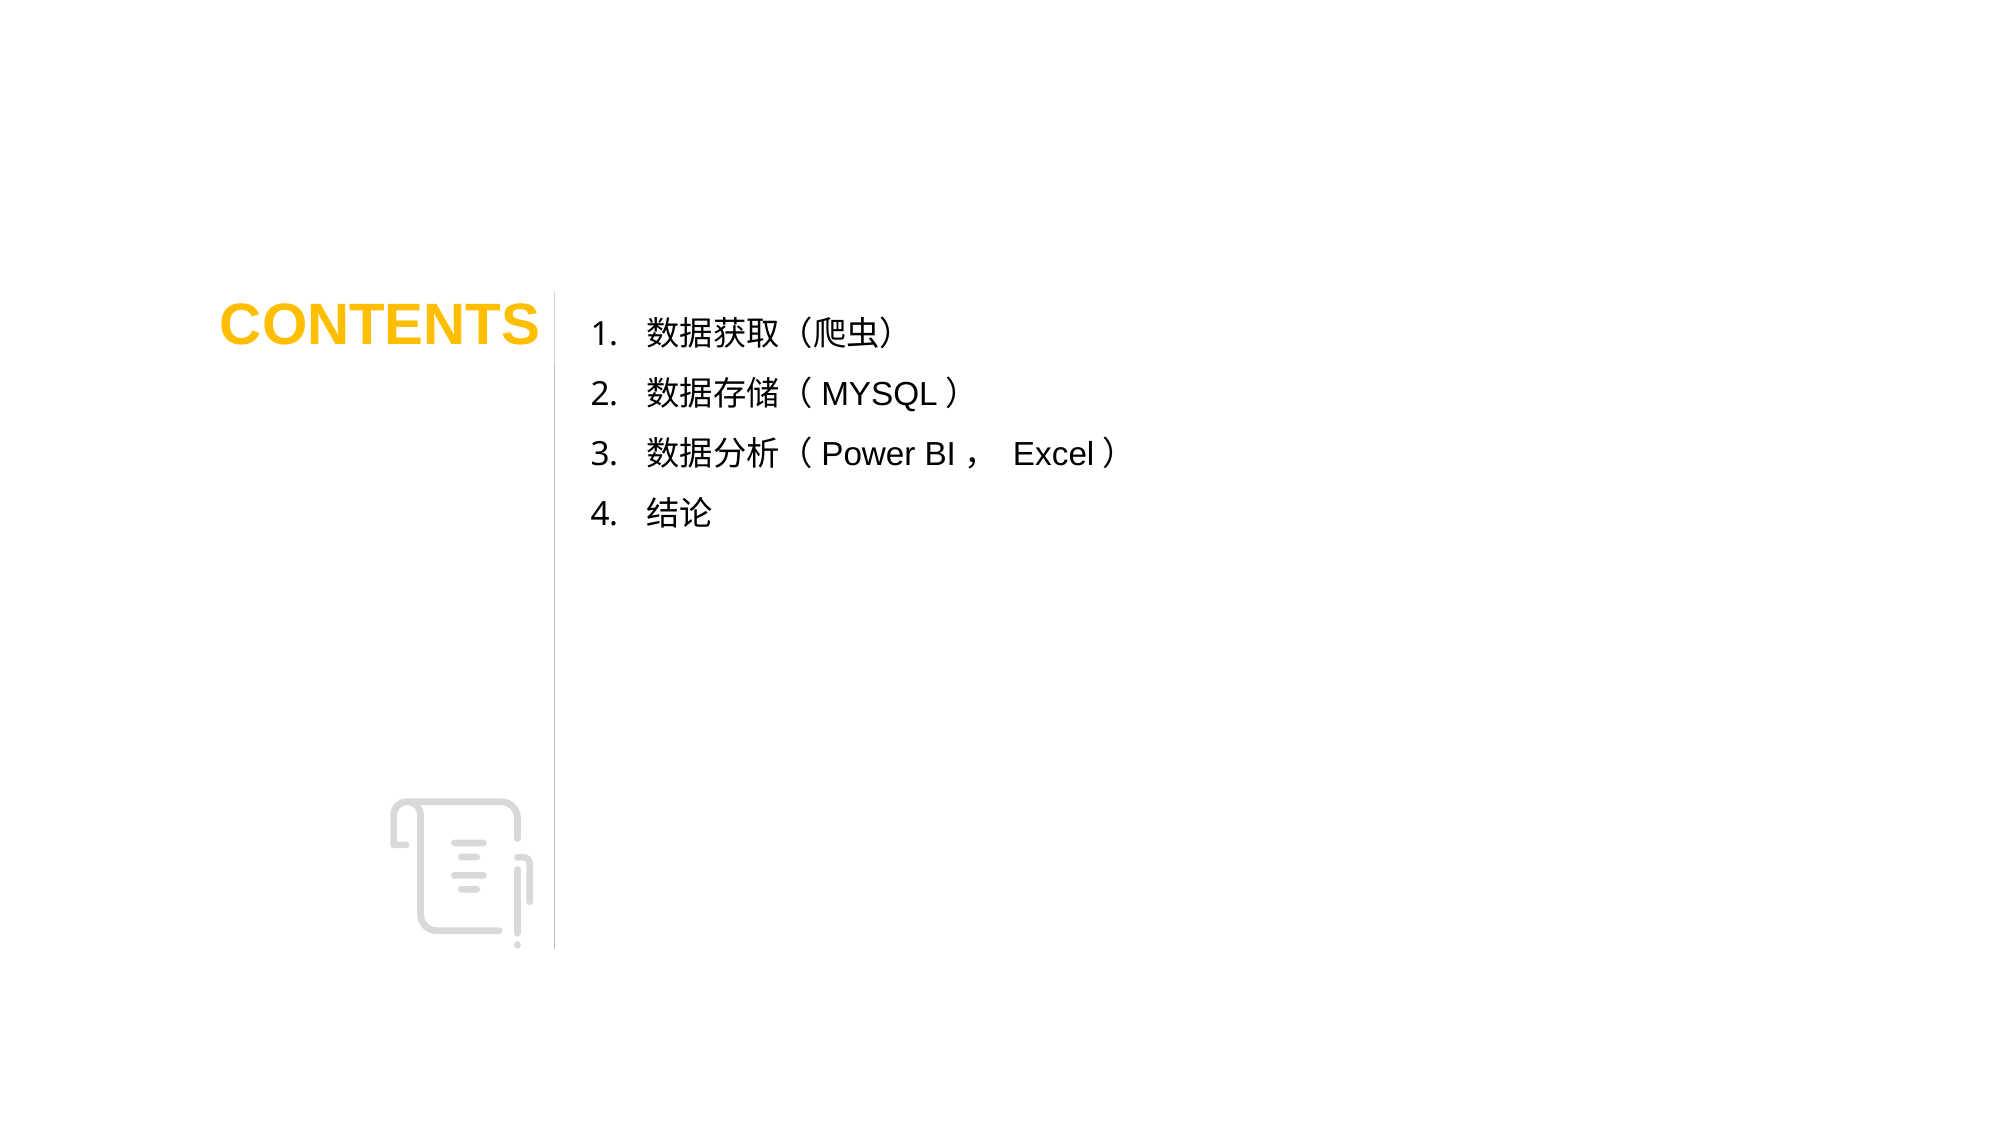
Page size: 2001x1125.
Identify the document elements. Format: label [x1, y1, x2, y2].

text_box [124, 278, 1890, 949]
